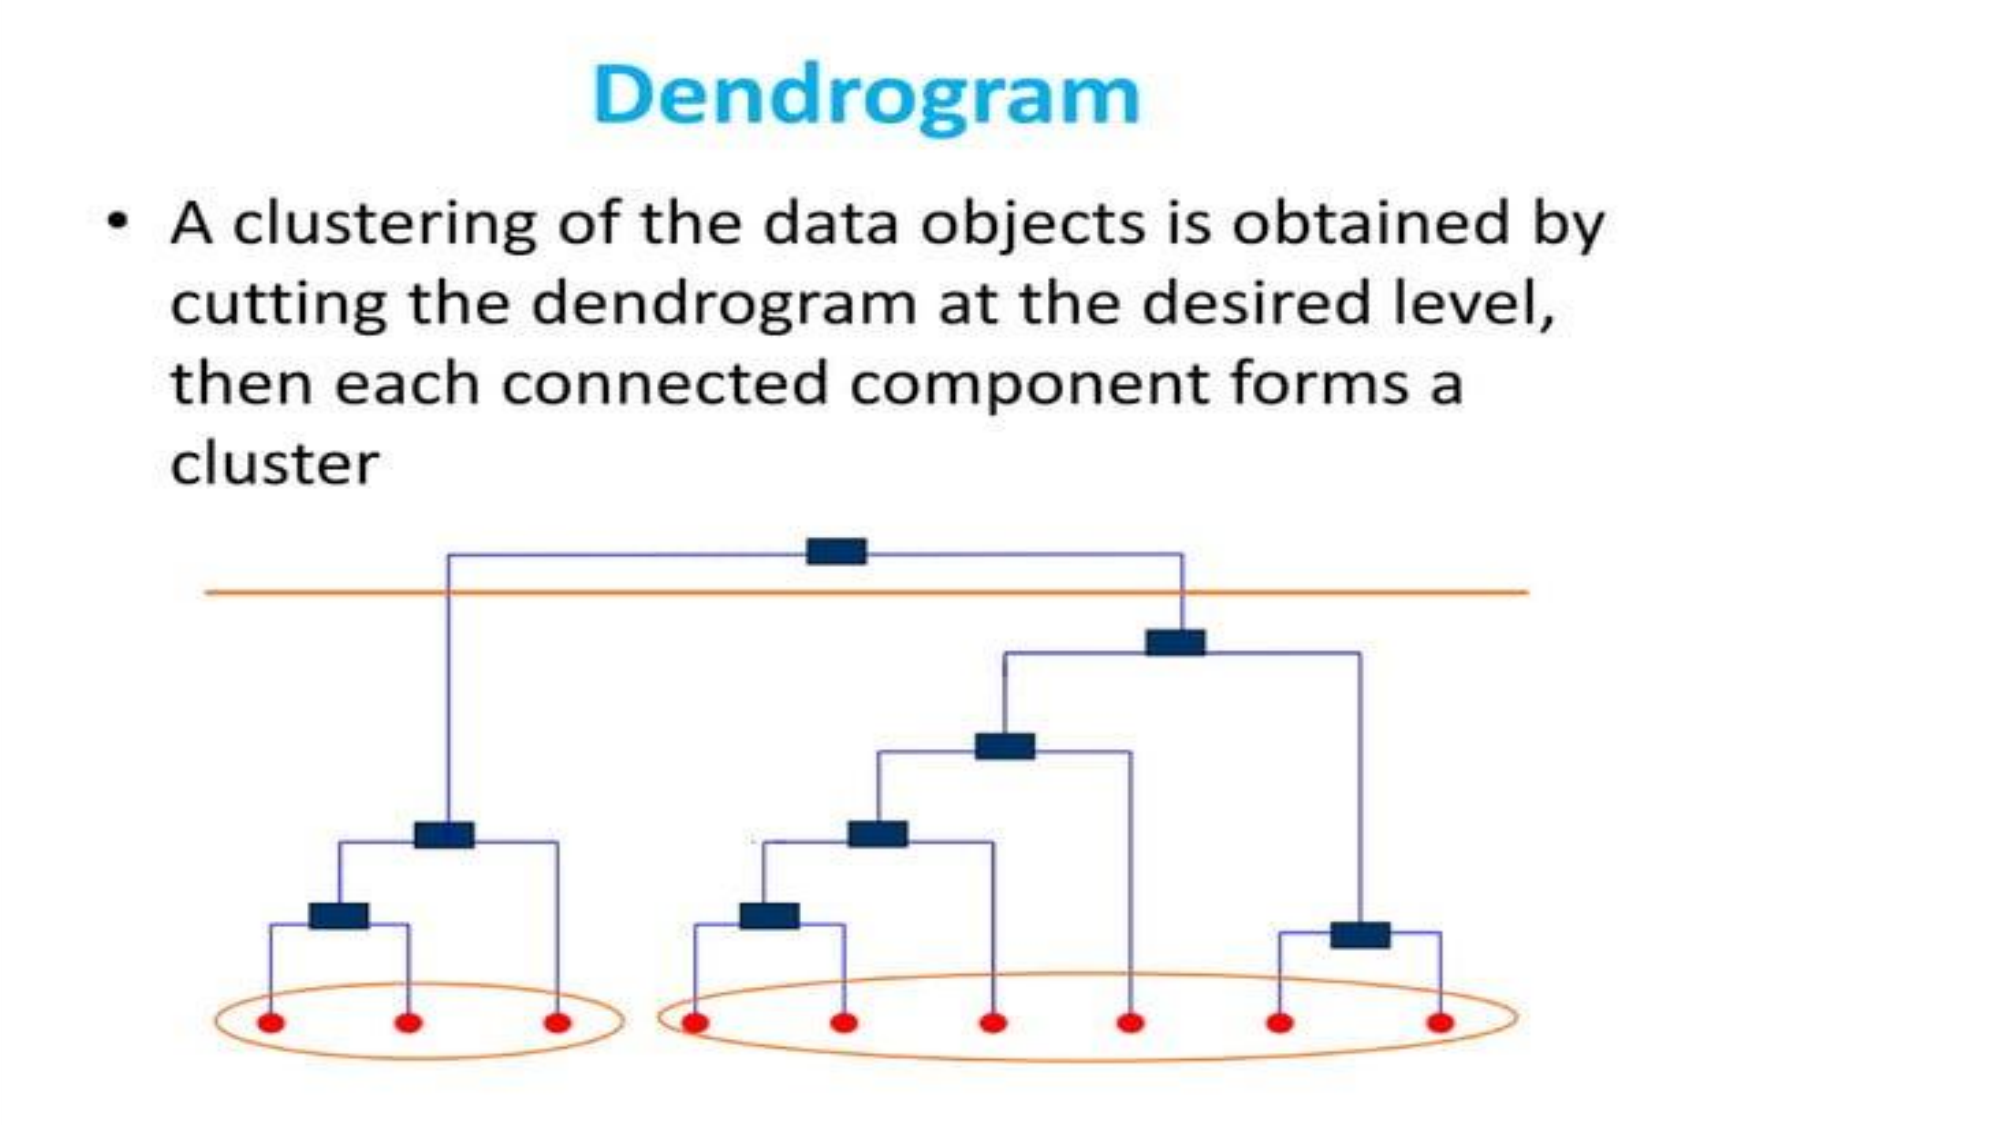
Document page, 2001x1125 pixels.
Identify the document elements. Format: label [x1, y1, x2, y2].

picture [0, 0, 1744, 1125]
